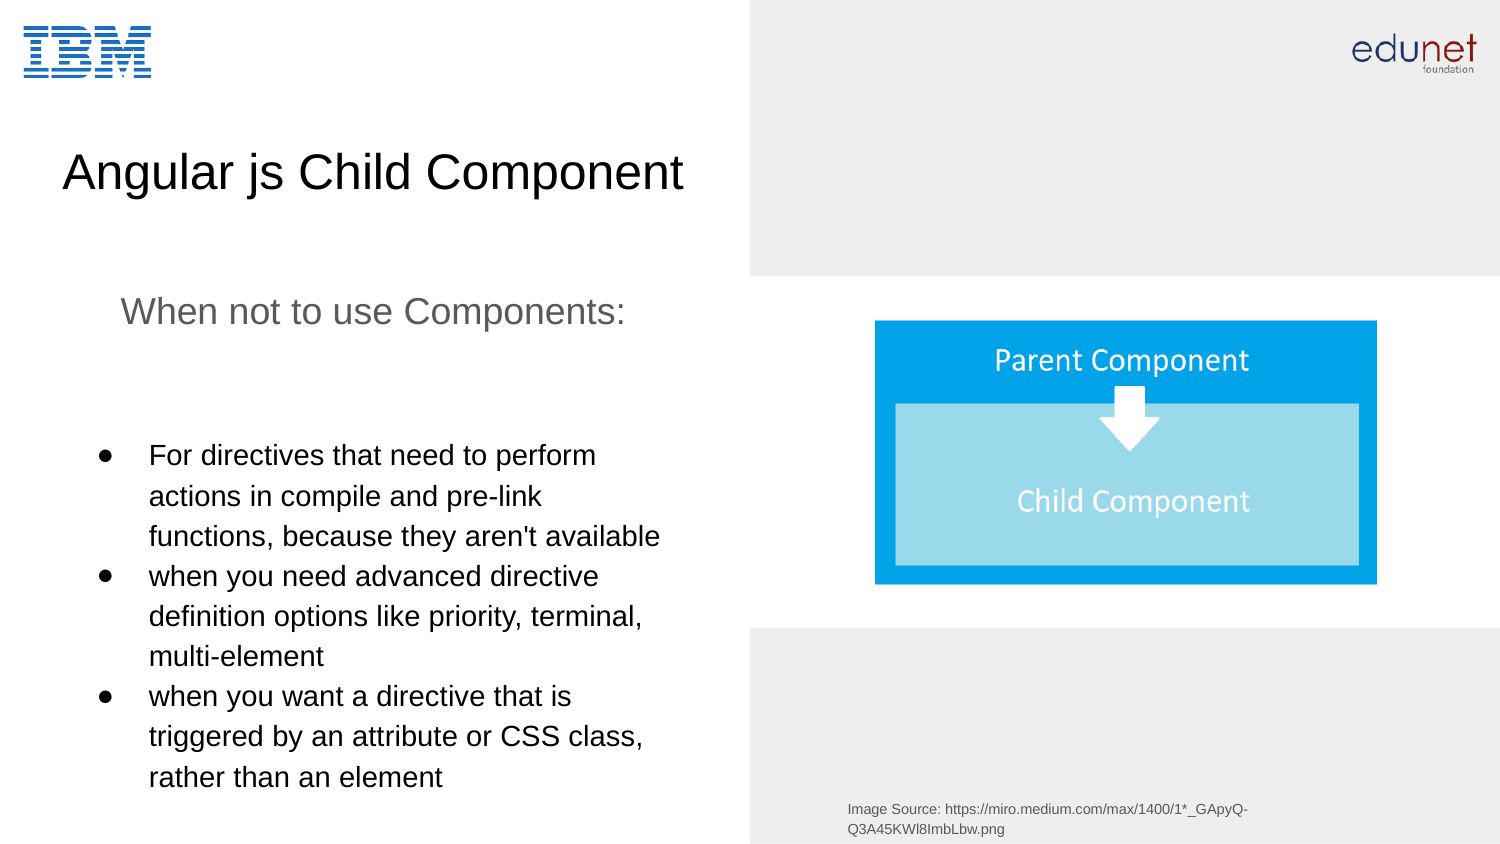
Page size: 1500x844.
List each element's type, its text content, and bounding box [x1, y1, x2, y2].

subtitle When not to use Components: [41, 257, 706, 363]
title Angular js Child Component [41, 117, 706, 223]
picture [749, 276, 1500, 629]
list Image Source: https://miro.medium.com/max/1400/1*_GApyQ-Q3A45KWl8ImbLbw.png [832, 782, 1390, 812]
picture [1350, 26, 1480, 78]
picture [23, 26, 151, 78]
list For directives that need to perform actions in compile and pre-link functions, because they aren't available when you need advanced directive definition options like priority, terminal, multi-element when you want a directive that is triggered by an attribute or CSS class, rather than an element [58, 470, 689, 759]
